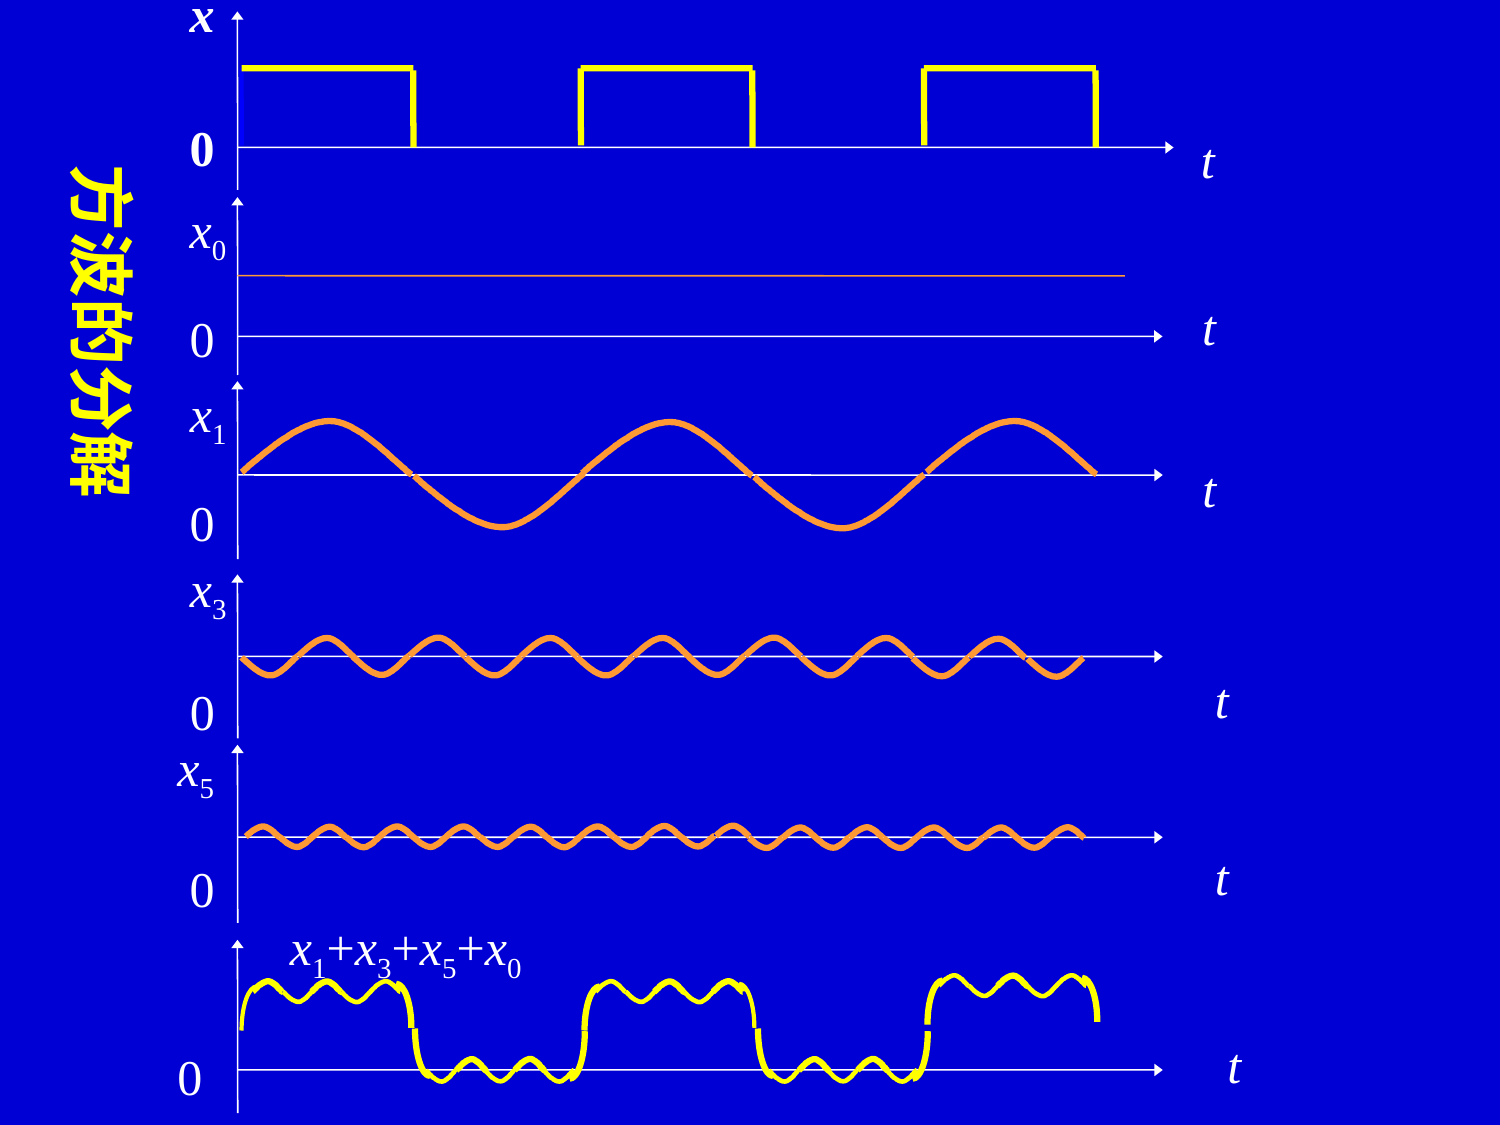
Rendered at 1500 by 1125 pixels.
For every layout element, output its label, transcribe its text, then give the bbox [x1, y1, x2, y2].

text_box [174, 190, 1288, 376]
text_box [174, 382, 1288, 560]
text_box 方波的分解 [39, 149, 150, 588]
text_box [174, 549, 1238, 727]
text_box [162, 908, 1251, 1114]
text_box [174, 0, 1312, 197]
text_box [162, 728, 1276, 926]
